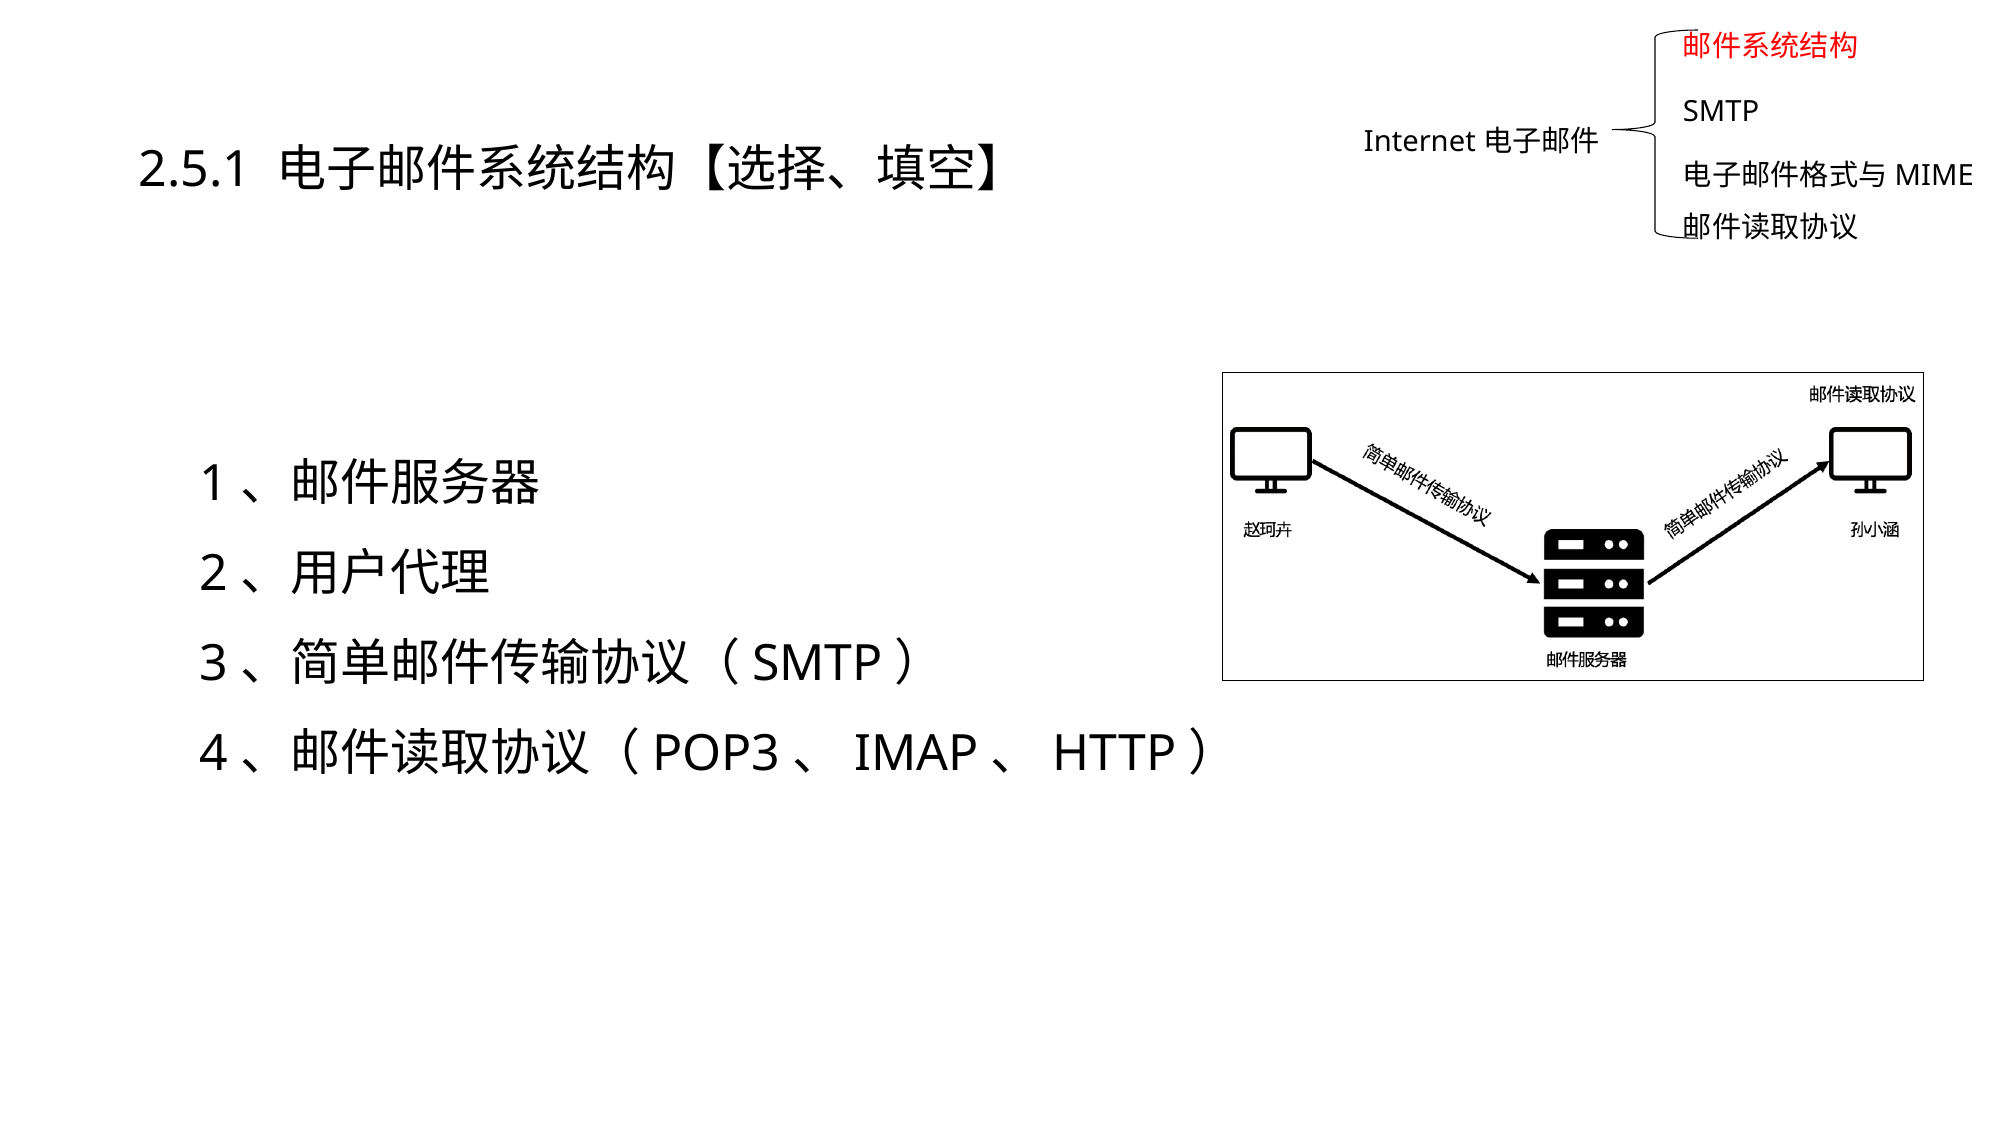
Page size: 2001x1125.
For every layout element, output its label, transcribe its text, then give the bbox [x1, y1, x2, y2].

text_box 邮件系统结构 [1668, 1, 1924, 66]
text_box 2.5.1 电子邮件系统结构【选择、填空】 [120, 97, 1153, 206]
text_box 邮件读取协议 [1668, 199, 1944, 251]
text_box Internet电子邮件 [1349, 97, 1615, 165]
text_box SMTP [1668, 66, 1989, 135]
text_box 1、邮件服务器 2、用户代理 3、简单邮件传输协议（SMTP） 4、邮件读取协议（POP3、IMAP、HTTP） [184, 412, 1344, 788]
picture [1222, 372, 1924, 681]
text_box 电子邮件格式与MIME [1668, 131, 2000, 199]
text_box [1615, 31, 1668, 237]
